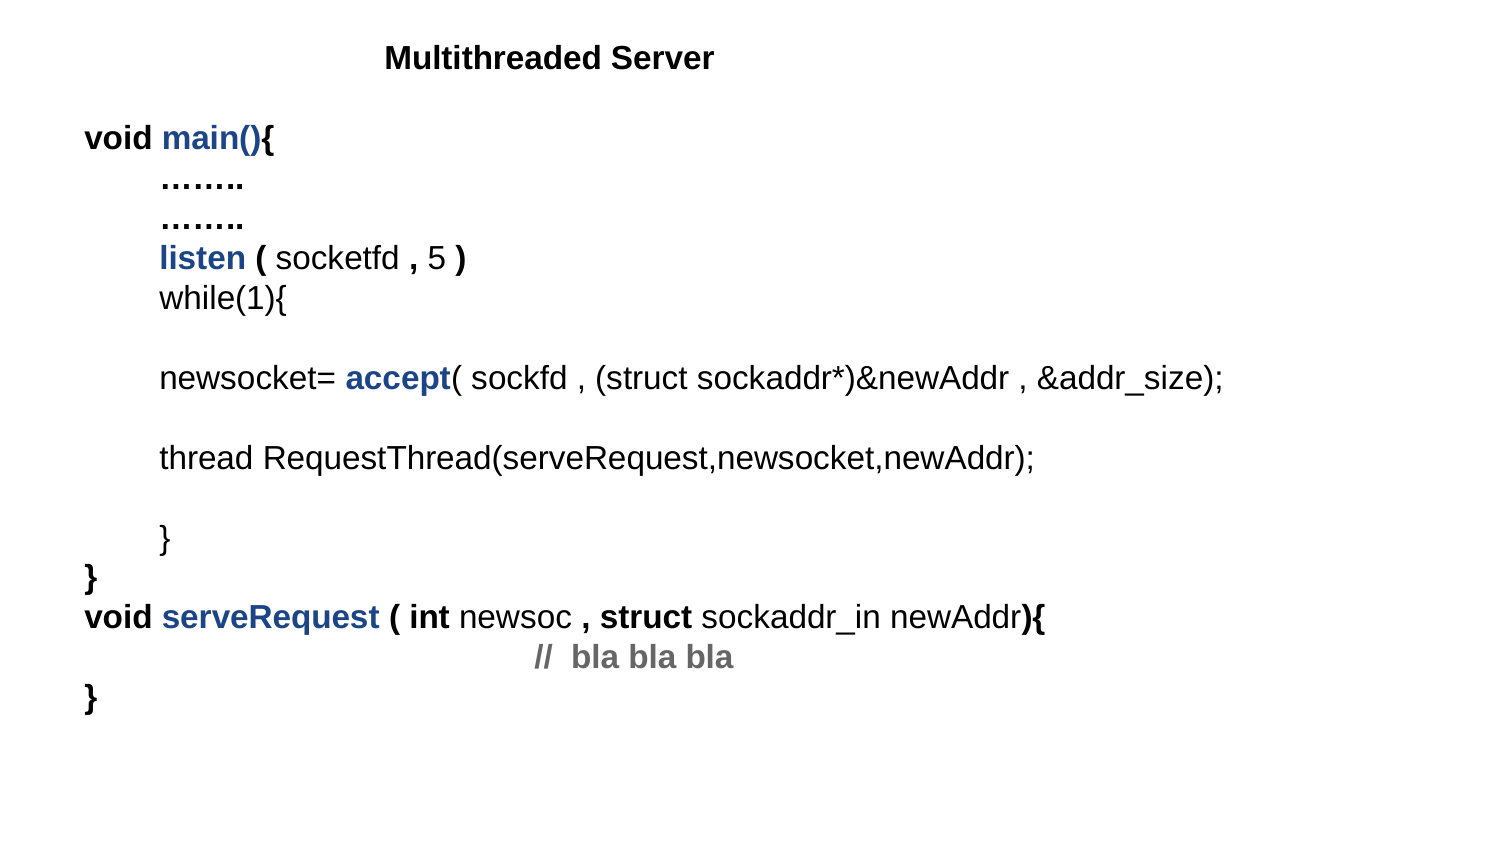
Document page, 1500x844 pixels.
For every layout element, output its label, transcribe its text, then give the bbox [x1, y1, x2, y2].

text_box Multithreaded Server void main(){ …….. …….. listen ( socketfd , 5 ) while(1){ newsocket= accept( sockfd , (struct sockaddr*)&newAddr , &addr_size); thread RequestThread(serveRequest,newsocket,newAddr); } } void serveRequest ( int newsoc , struct sockaddr_in newAddr){ // bla bla bla } [69, 21, 1481, 771]
